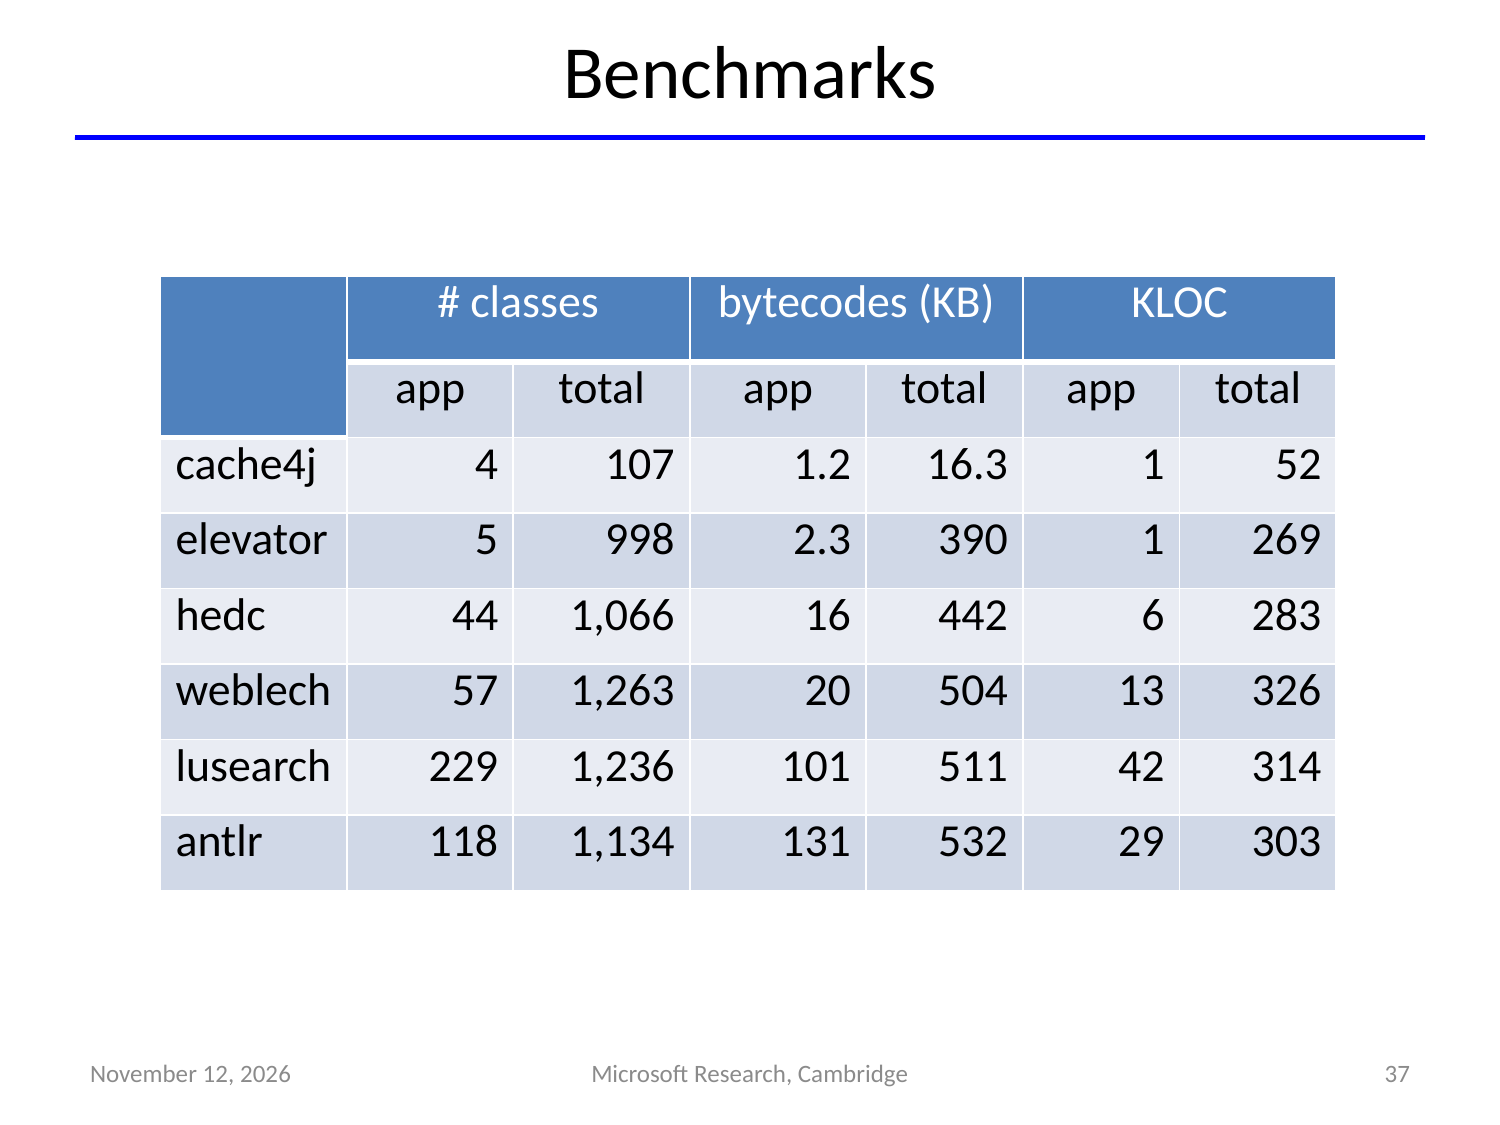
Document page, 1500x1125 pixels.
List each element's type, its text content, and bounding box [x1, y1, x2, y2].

table_cell 283 [1180, 589, 1335, 663]
table_cell hedc [161, 589, 346, 663]
table_header bytecodes (KB) [691, 277, 1022, 359]
table_cell 20 [691, 665, 865, 739]
table_cell elevator [161, 514, 346, 588]
table_cell 1,066 [514, 589, 689, 663]
table_cell 16.3 [867, 438, 1022, 512]
table_cell 269 [1180, 514, 1335, 588]
table_cell weblech [161, 665, 346, 739]
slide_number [75, 1042, 425, 1103]
table_cell 4 [348, 438, 512, 512]
table_cell 29 [1024, 816, 1179, 890]
table_cell cache4j [161, 440, 346, 512]
table_cell 504 [867, 665, 1022, 739]
table_cell 44 [348, 589, 512, 663]
table_cell 1,236 [514, 740, 689, 814]
table_cell lusearch [161, 740, 346, 814]
table_cell 101 [691, 740, 865, 814]
table_cell 532 [867, 816, 1022, 890]
table_cell total [514, 365, 689, 437]
table_cell 314 [1180, 740, 1335, 814]
table_cell 16 [691, 589, 865, 663]
table_cell 52 [1180, 438, 1335, 512]
title Benchmarks [75, 0, 1425, 138]
table_cell 13 [1024, 665, 1179, 739]
table_cell 1,263 [514, 665, 689, 739]
table_cell 118 [348, 816, 512, 890]
table_cell total [1180, 365, 1335, 437]
slide_number 37 [1074, 1042, 1425, 1103]
table_cell 511 [867, 740, 1022, 814]
table_cell 1 [1024, 514, 1179, 588]
table_cell 303 [1180, 816, 1335, 890]
table_cell 42 [1024, 740, 1179, 814]
table_cell antlr [161, 816, 346, 890]
table_header KLOC [1024, 277, 1335, 359]
table_cell 1,134 [514, 816, 689, 890]
table_cell 998 [514, 514, 689, 588]
table_header # classes [348, 277, 689, 359]
table_cell 390 [867, 514, 1022, 588]
table_cell app [691, 365, 865, 437]
table_cell 1 [1024, 438, 1179, 512]
table_cell 57 [348, 665, 512, 739]
table_cell 2.3 [691, 514, 865, 588]
table_cell app [348, 365, 512, 437]
table_cell 442 [867, 589, 1022, 663]
table_header [161, 277, 346, 435]
table_cell 1.2 [691, 438, 865, 512]
table_cell 107 [514, 438, 689, 512]
table_cell 6 [1024, 589, 1179, 663]
table_cell 326 [1180, 665, 1335, 739]
table_cell 131 [691, 816, 865, 890]
footer Microsoft Research, Cambridge [512, 1042, 988, 1103]
table_cell 5 [348, 514, 512, 588]
table_cell total [867, 365, 1022, 437]
table_cell app [1024, 365, 1179, 437]
table_cell 229 [348, 740, 512, 814]
